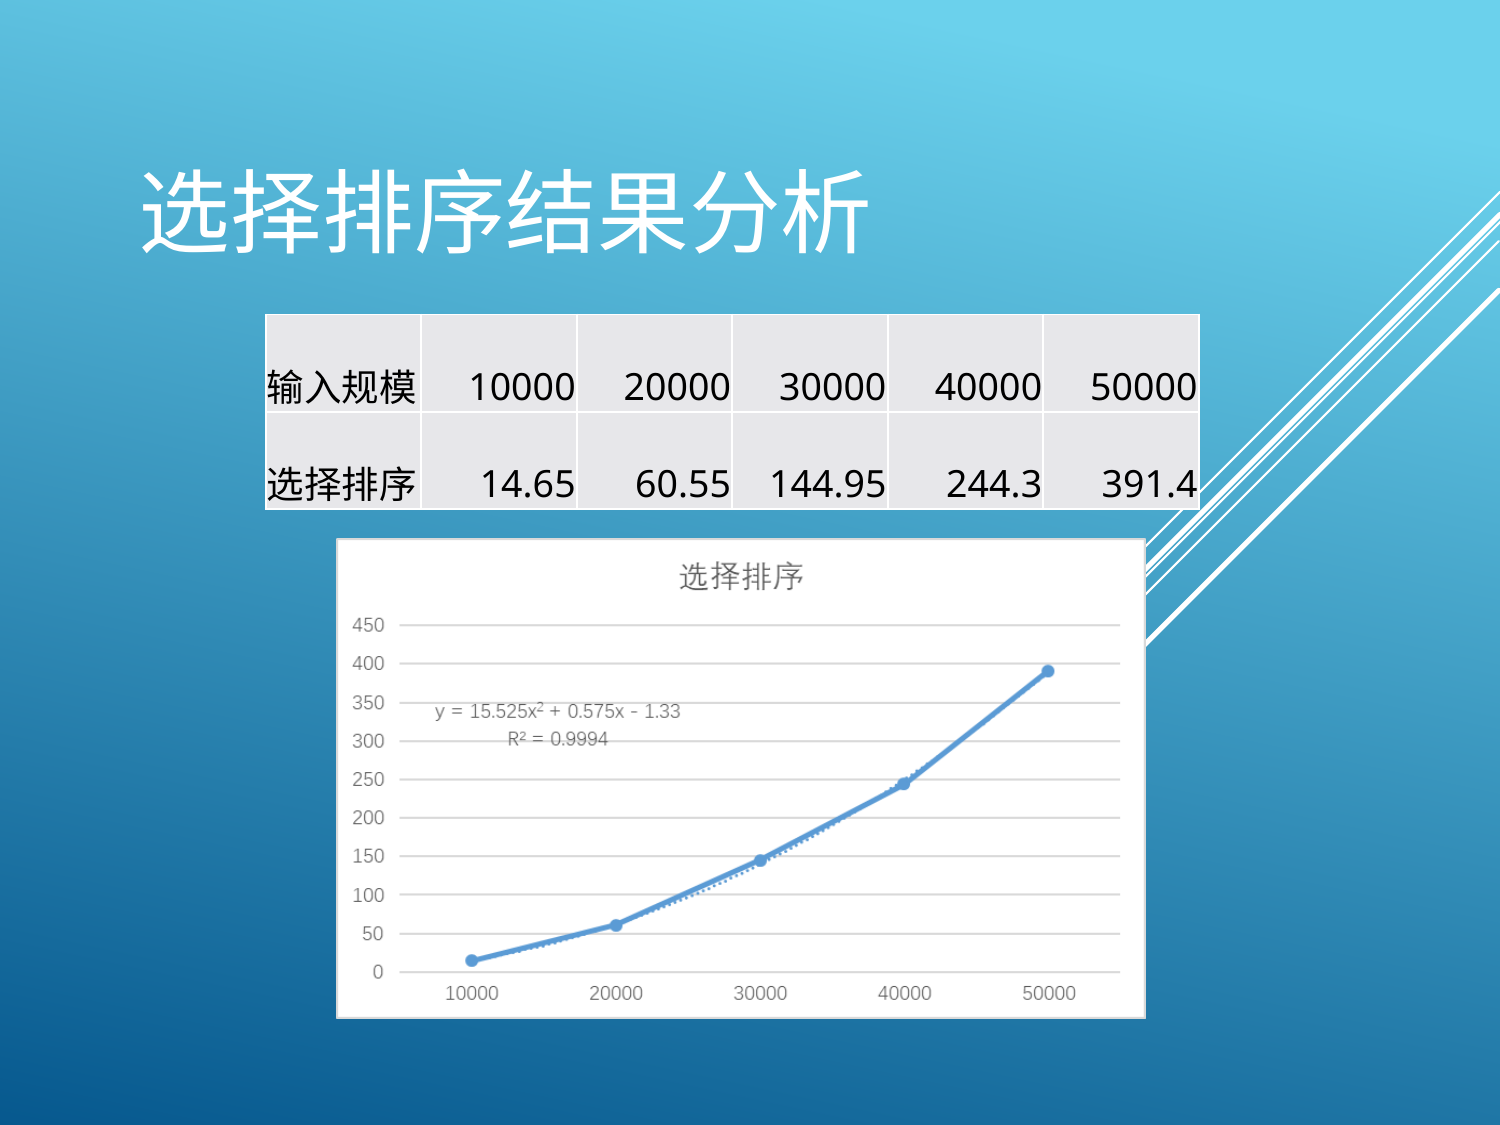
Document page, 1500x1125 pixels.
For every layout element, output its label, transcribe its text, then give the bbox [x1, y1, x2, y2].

table_header 50000 [1044, 315, 1198, 411]
table_header 30000 [733, 315, 887, 411]
table_header 40000 [889, 315, 1042, 411]
table_cell 244.3 [889, 413, 1042, 508]
picture [336, 538, 1146, 1019]
title 选择排序结果分析 [123, 30, 1399, 273]
table_header 10000 [422, 315, 576, 411]
table_cell 60.55 [578, 413, 731, 508]
table_cell 391.4 [1044, 413, 1198, 508]
table_cell 选择排序 [267, 413, 420, 508]
table_header 20000 [578, 315, 731, 411]
table_cell 144.95 [733, 413, 887, 508]
table_header 输入规模 [267, 315, 420, 411]
table_cell 14.65 [422, 413, 576, 508]
